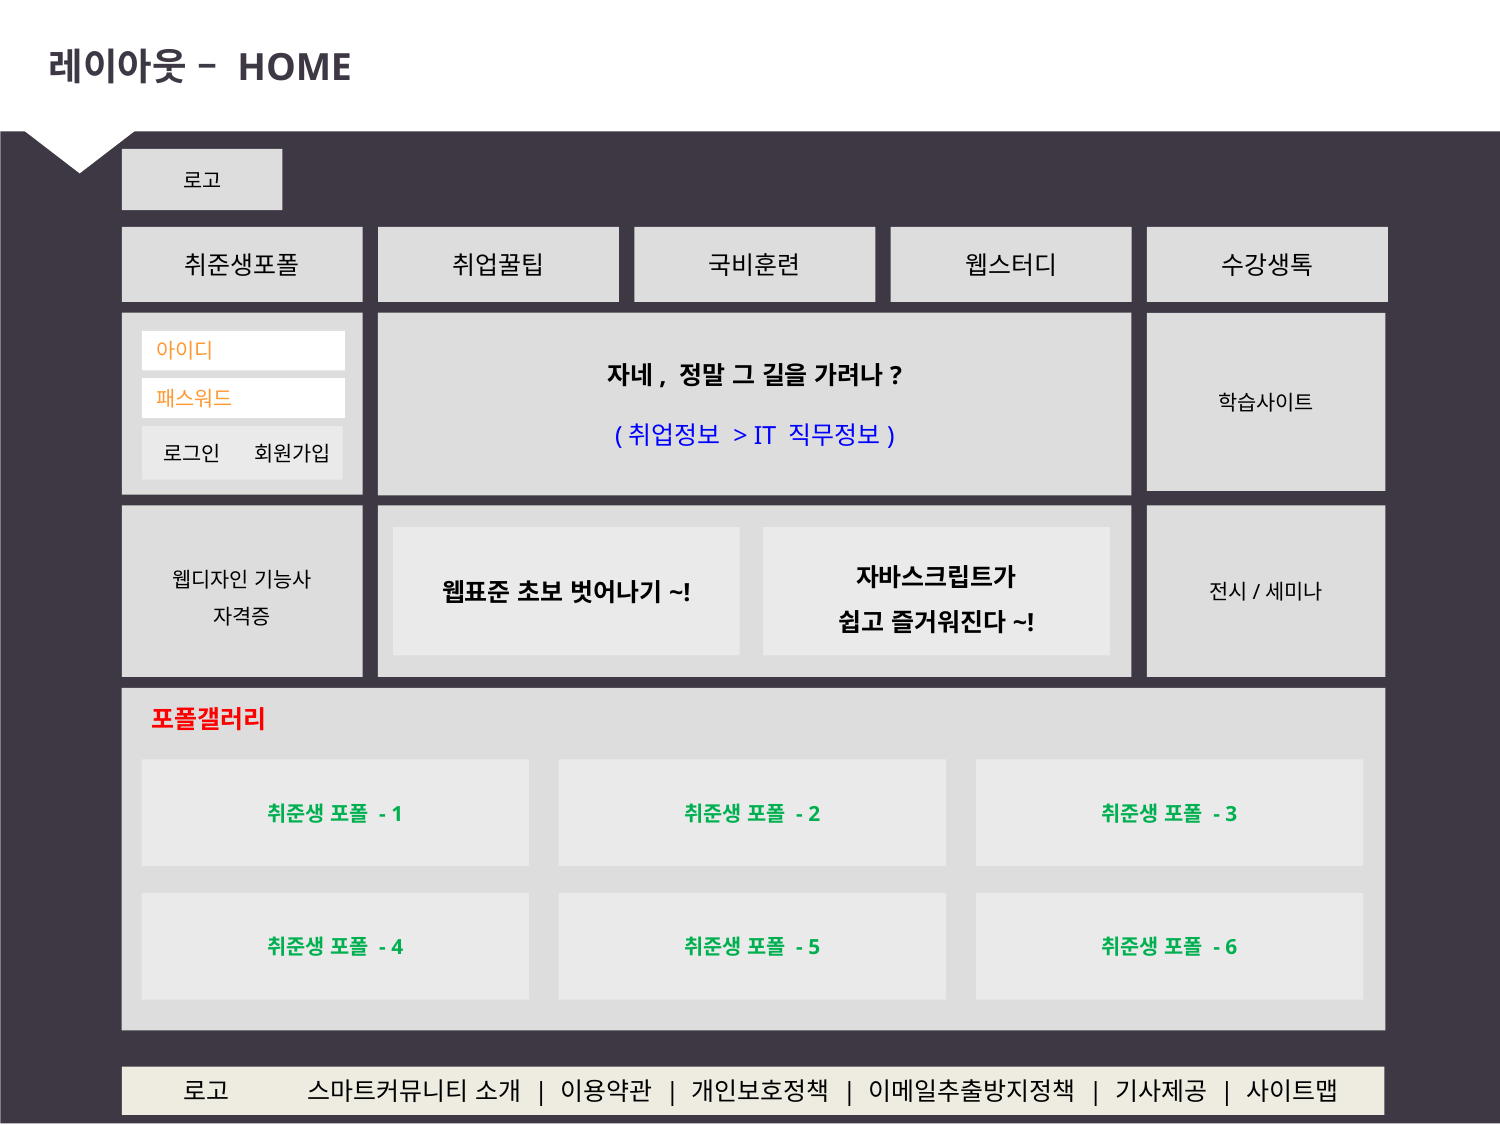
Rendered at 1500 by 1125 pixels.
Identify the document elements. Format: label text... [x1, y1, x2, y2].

text_box 학습사이트 [1146, 312, 1386, 491]
text_box 수강생톡 [1146, 226, 1388, 302]
text_box 취준생 포폴 - 1 [141, 759, 529, 866]
text_box [377, 505, 1132, 677]
text_box [121, 312, 363, 495]
text_box 웹스터디 [890, 226, 1132, 302]
text_box 취준생포폴 [121, 226, 363, 302]
text_box 포폴갤러리 [137, 696, 244, 740]
text_box 패스워드 [141, 378, 345, 418]
text_box 웹표준 초보 벗어나기~! [393, 527, 740, 656]
text_box 취준생 포폴 - 5 [558, 893, 947, 1000]
text_box 취준생 포폴 - 2 [558, 759, 947, 866]
title 레이아웃 – HOME [33, 19, 1483, 113]
text_box [121, 1066, 147, 1115]
text_box 취준생 포폴 - 6 [975, 893, 1364, 1000]
text_box 자바스크립트가 쉽고 즐거워진다~! [763, 527, 1110, 656]
text_box [266, 1066, 1385, 1115]
text_box 스마트커뮤니티 소개 | 이용약관 | 개인보호정책 | 이메일추출방지정책 | 기사제공 | 사이트맵 [292, 1068, 1354, 1113]
text_box 자네, 정말 그 길을 가려나? (취업정보 > IT 직무정보) [377, 312, 1132, 496]
text_box 취준생 포폴 - 3 [975, 759, 1364, 866]
text_box 전시/세미나 [1146, 505, 1386, 677]
text_box 취준생 포폴 - 4 [141, 893, 529, 1000]
text_box 회원가입 [242, 426, 343, 480]
text_box 취업꿀팁 [378, 226, 619, 302]
text_box 로고 [121, 148, 283, 211]
text_box [121, 687, 1386, 1031]
text_box 로그인 [141, 426, 242, 480]
text_box 국비훈련 [634, 226, 876, 302]
text_box 로고 [147, 1063, 266, 1118]
text_box 웹디자인 기능사 자격증 [121, 505, 363, 677]
text_box 아이디 [141, 330, 345, 371]
